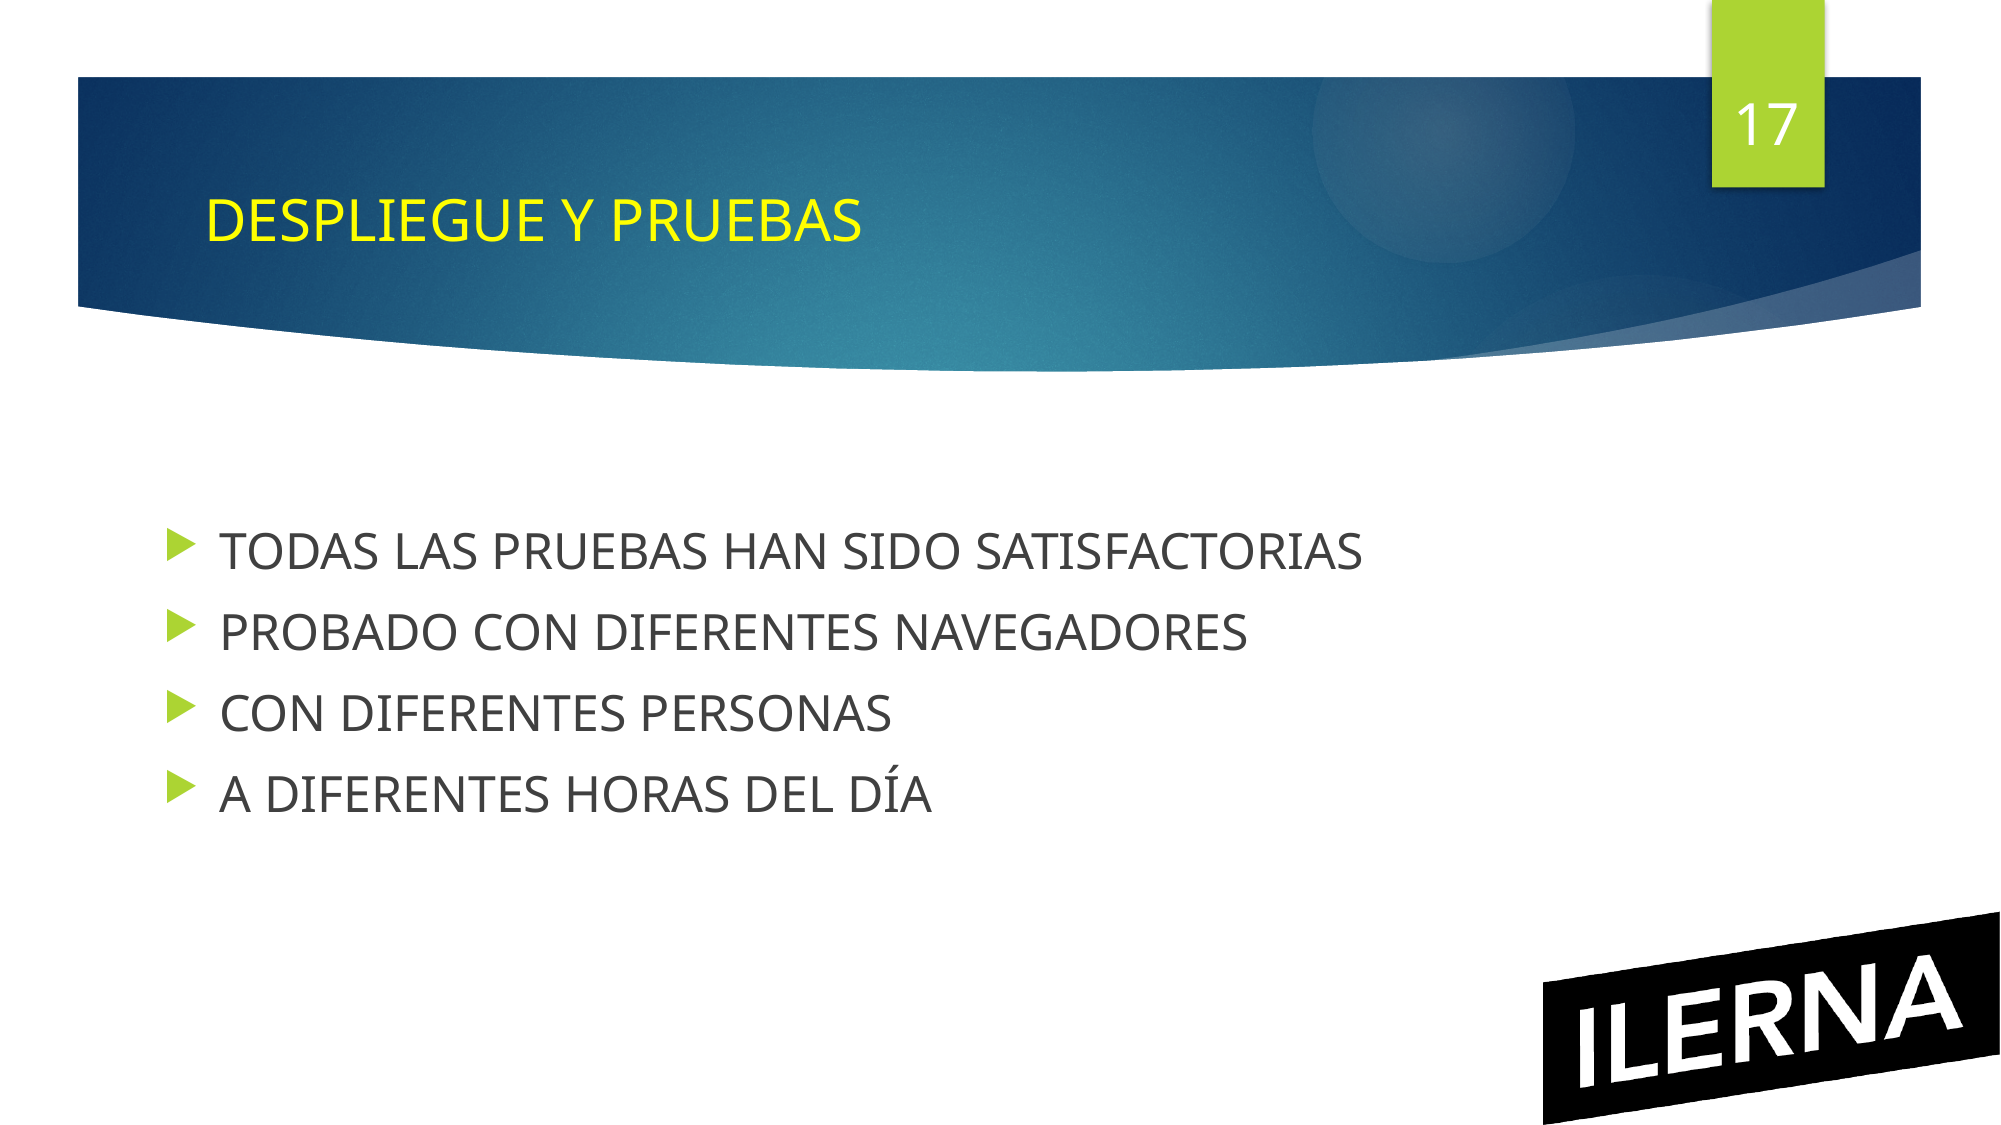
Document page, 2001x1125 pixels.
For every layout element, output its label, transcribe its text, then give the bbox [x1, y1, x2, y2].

slide_number 17 [1698, 48, 1836, 175]
picture [1542, 911, 2000, 1125]
list TODAS LAS PRUEBAS HAN SIDO SATISFACTORIAS PROBADO CON DIFERENTES NAVEGADORES CON DIFERENTES PERSONAS A DIFERENTES HORAS DEL DÍA [148, 512, 1597, 1073]
title DESPLIEGUE Y PRUEBAS [189, 159, 1627, 276]
